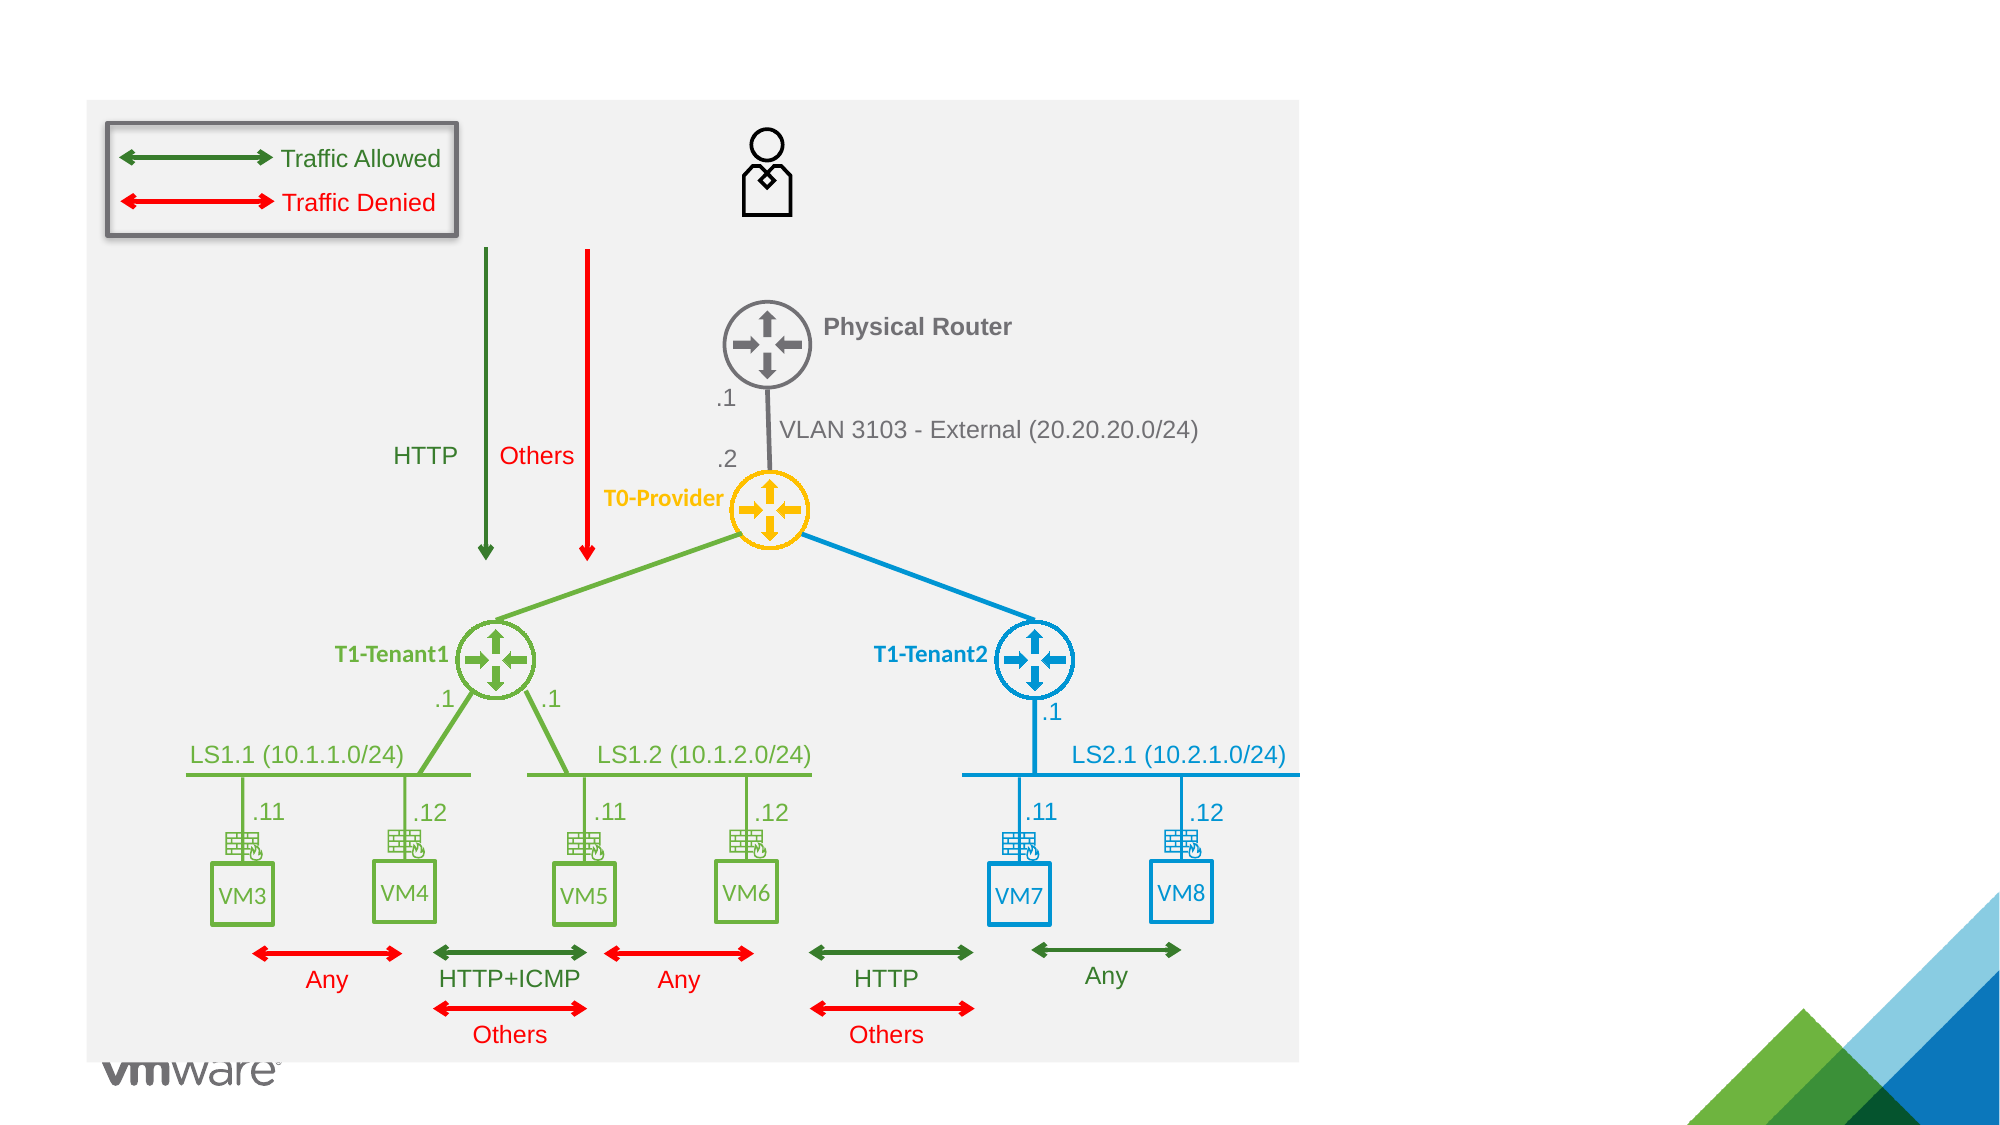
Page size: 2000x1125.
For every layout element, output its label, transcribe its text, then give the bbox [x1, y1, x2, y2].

text_box Any [1084, 959, 1129, 990]
text_box VM3 [210, 861, 275, 927]
text_box [751, 829, 767, 859]
text_box HTTP [393, 439, 459, 470]
text_box LS1.2 (10.1.2.0/24) [596, 738, 813, 769]
text_box VM7 [987, 861, 1052, 927]
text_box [602, 469, 811, 551]
text_box VM6 [714, 859, 779, 924]
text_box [332, 619, 536, 701]
text_box [749, 127, 785, 163]
text_box [742, 164, 793, 217]
text_box .11 [1024, 795, 1058, 826]
text_box .12 [754, 796, 790, 827]
text_box [729, 829, 742, 853]
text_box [722, 299, 813, 390]
text_box Physical Router [823, 310, 1014, 341]
text_box LS2.1 (10.2.1.0/24) [1071, 738, 1288, 769]
text_box Others [849, 1018, 925, 1049]
text_box VM4 [372, 859, 437, 924]
text_box [225, 832, 238, 855]
picture [1674, 887, 2000, 1125]
text_box VM8 [1149, 859, 1214, 924]
text_box [1164, 829, 1177, 853]
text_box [801, 533, 1036, 621]
text_box [1002, 832, 1015, 855]
text_box VM5 [552, 861, 617, 927]
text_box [418, 691, 473, 776]
text_box .11 [252, 795, 286, 826]
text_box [871, 619, 1075, 701]
text_box [409, 829, 425, 859]
text_box LS1.1 (10.1.1.0/24) [189, 738, 406, 769]
text_box [86, 99, 1300, 1063]
text_box .1 [1041, 709, 1063, 726]
text_box HTTP+ICMP [438, 962, 582, 993]
text_box .12 [1189, 796, 1225, 827]
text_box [525, 690, 568, 774]
text_box [567, 832, 580, 855]
text_box .1 [541, 682, 562, 689]
text_box .2 [716, 442, 738, 468]
text_box [248, 832, 263, 861]
text_box .11 [593, 795, 627, 826]
text_box Any [305, 963, 349, 994]
text_box VLAN 3103 - External (20.20.20.0/24) [779, 413, 1200, 444]
text_box .12 [412, 796, 448, 827]
text_box Others [472, 1018, 548, 1049]
text_box [588, 832, 605, 861]
text_box [387, 829, 400, 853]
text_box Others [493, 440, 582, 471]
text_box [107, 122, 457, 236]
text_box [1024, 832, 1040, 861]
text_box .1 [715, 380, 737, 411]
text_box HTTP [854, 962, 920, 993]
text_box Any [657, 963, 701, 994]
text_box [495, 533, 743, 621]
text_box [1185, 829, 1202, 859]
